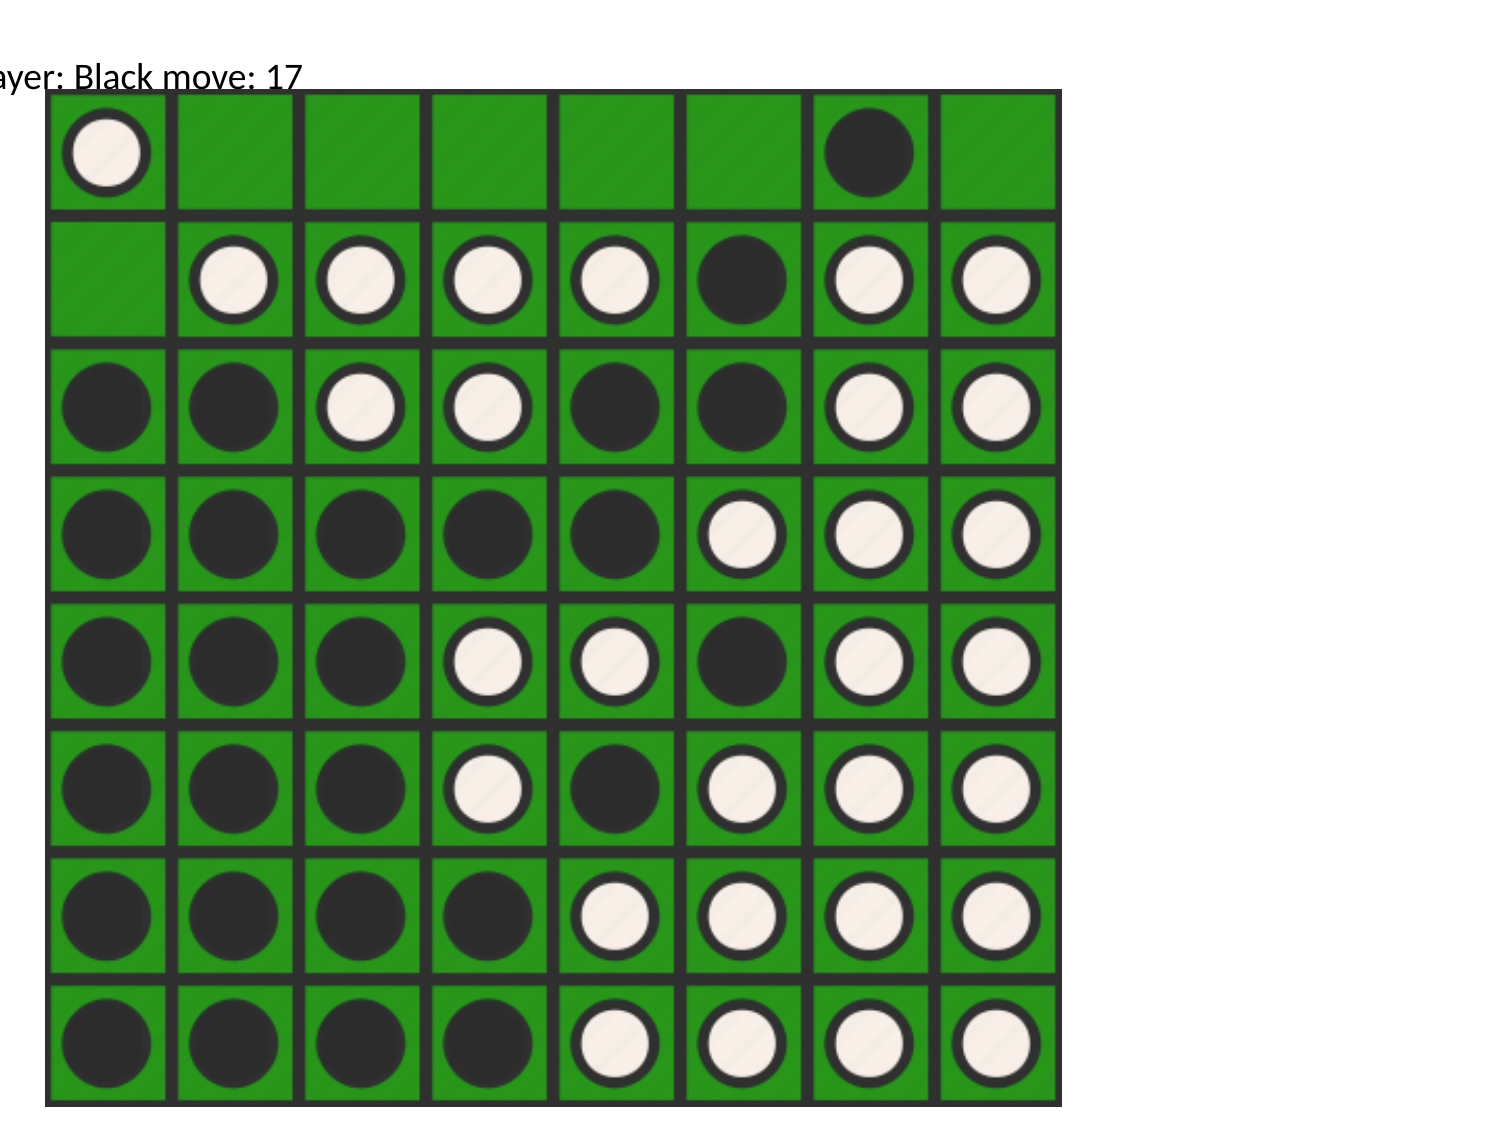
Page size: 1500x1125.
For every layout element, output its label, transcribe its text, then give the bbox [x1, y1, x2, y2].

text_box turn: 53 player: Black move: 17 [0, 44, 319, 105]
picture [44, 89, 1062, 1107]
